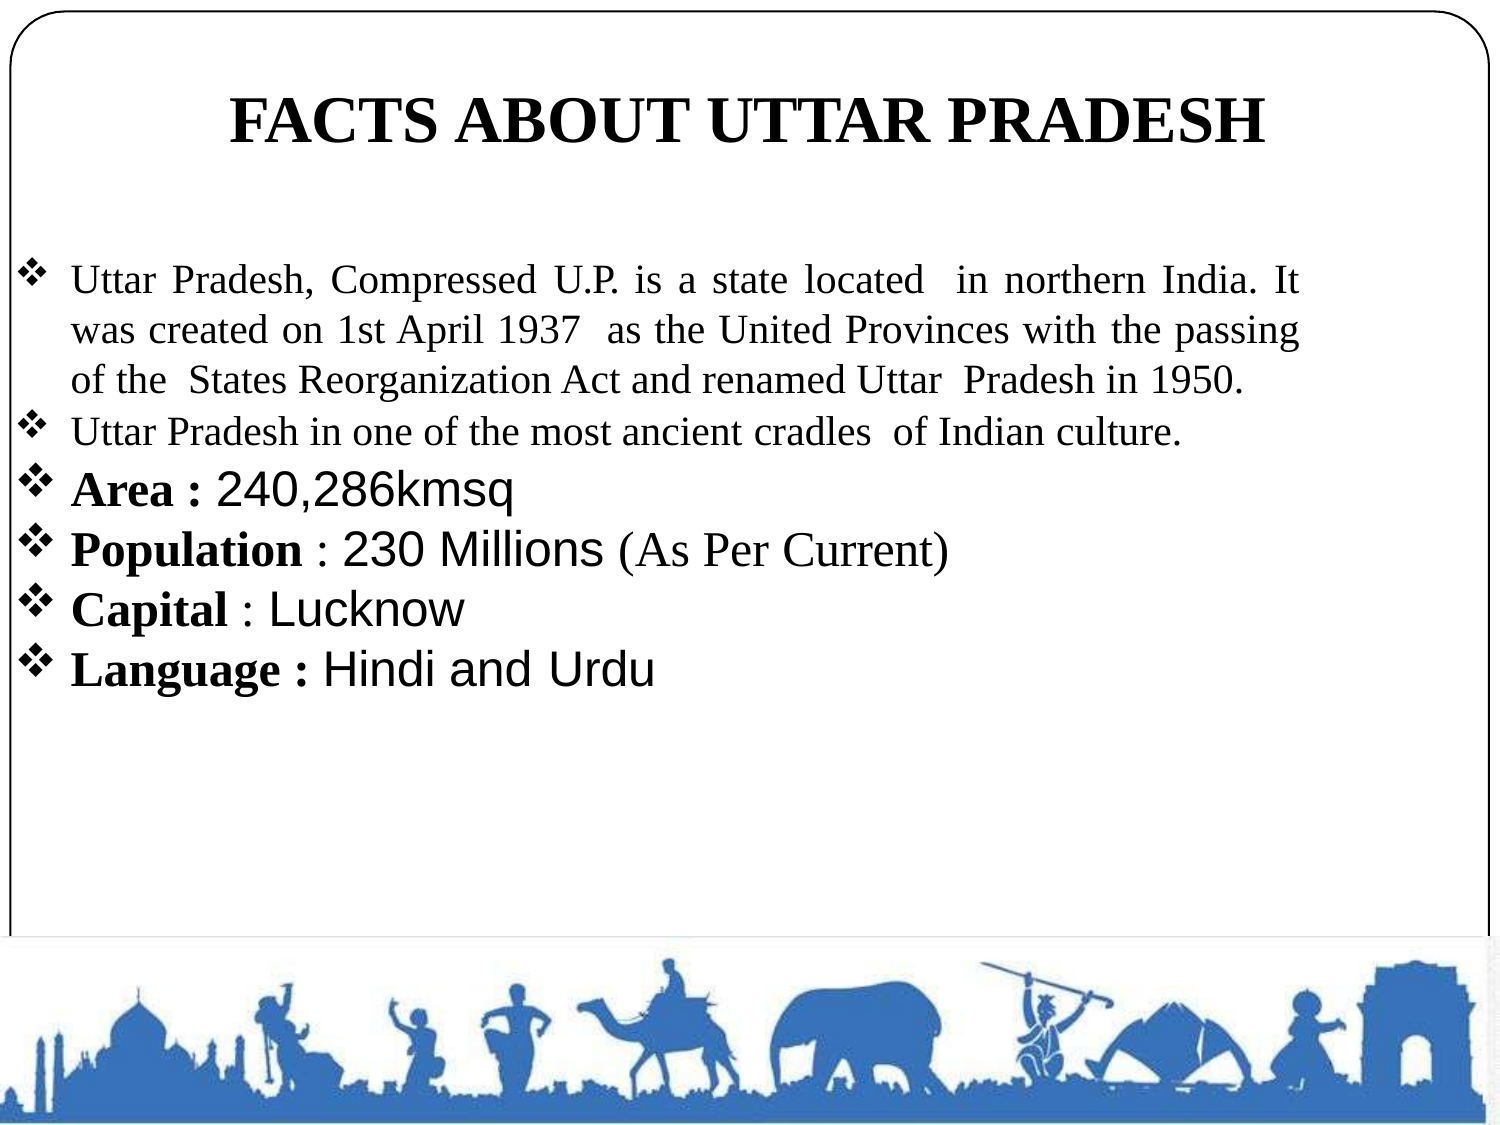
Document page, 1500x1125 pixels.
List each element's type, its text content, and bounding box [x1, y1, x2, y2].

text_box [0, 936, 1500, 1125]
title FACTS ABOUT UTTAR PRADESH [212, 3, 1288, 194]
text_box Uttar Pradesh, Compressed U.P. is a state located in northern India. It was created on 1st April 1937 as the United Provinces with the passing of the States Reorganization Act and renamed Uttar Pradesh in 1950. Uttar Pradesh in one of the most ancient cradles of Indian culture. Area : 240,286kmsq Population : 230 Millions (As Per Current) Capital : Lucknow Language : Hindi and Urdu [12, 249, 1300, 757]
